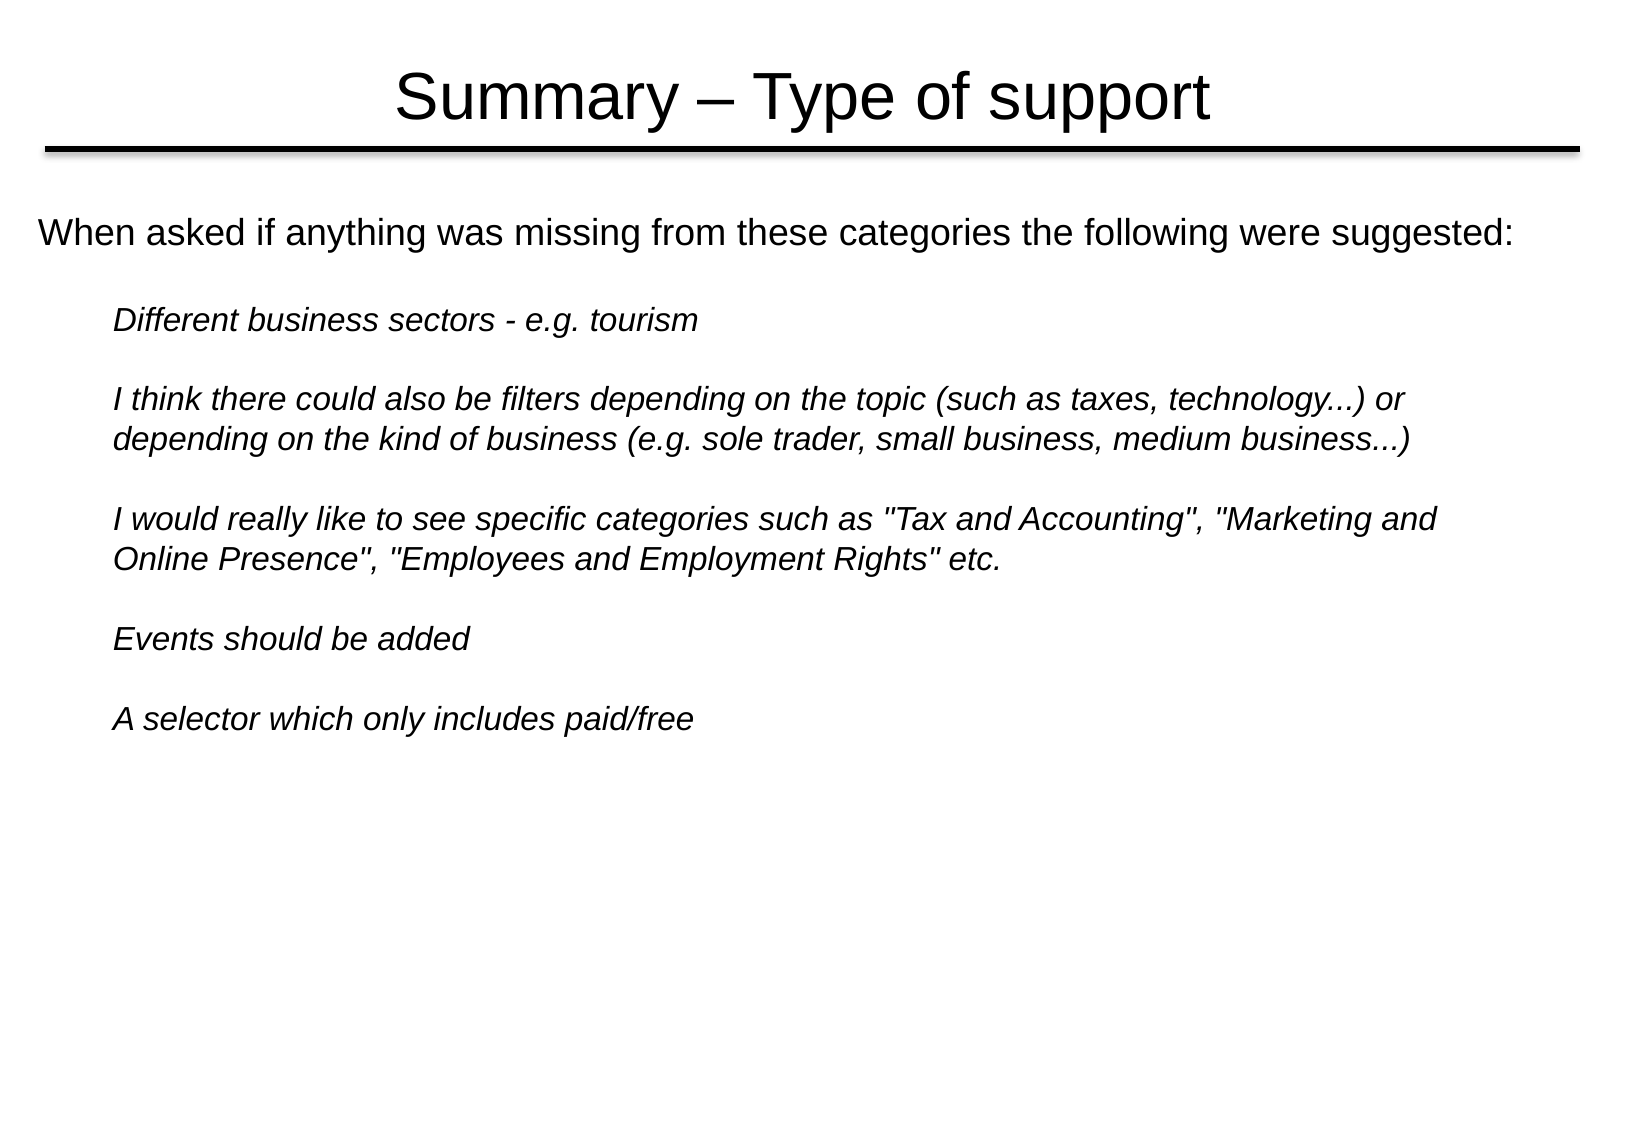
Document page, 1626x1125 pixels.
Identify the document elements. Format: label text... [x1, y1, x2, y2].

title Summary – Type of support [0, 45, 1625, 161]
text_box When asked if anything was missing from these categories the following were suggested: Different business sectors - e.g. tourism I think there could also be filters depending on the topic (such as taxes, technology...) or depending on the kind of business (e.g. sole trader, small business, medium business...) I would really like to see specific categories such as "Tax and Accounting", "Marketing and Online Presence", "Employees and Employment Rights" etc. Events should be added A selector which only includes paid/free [23, 170, 1559, 805]
